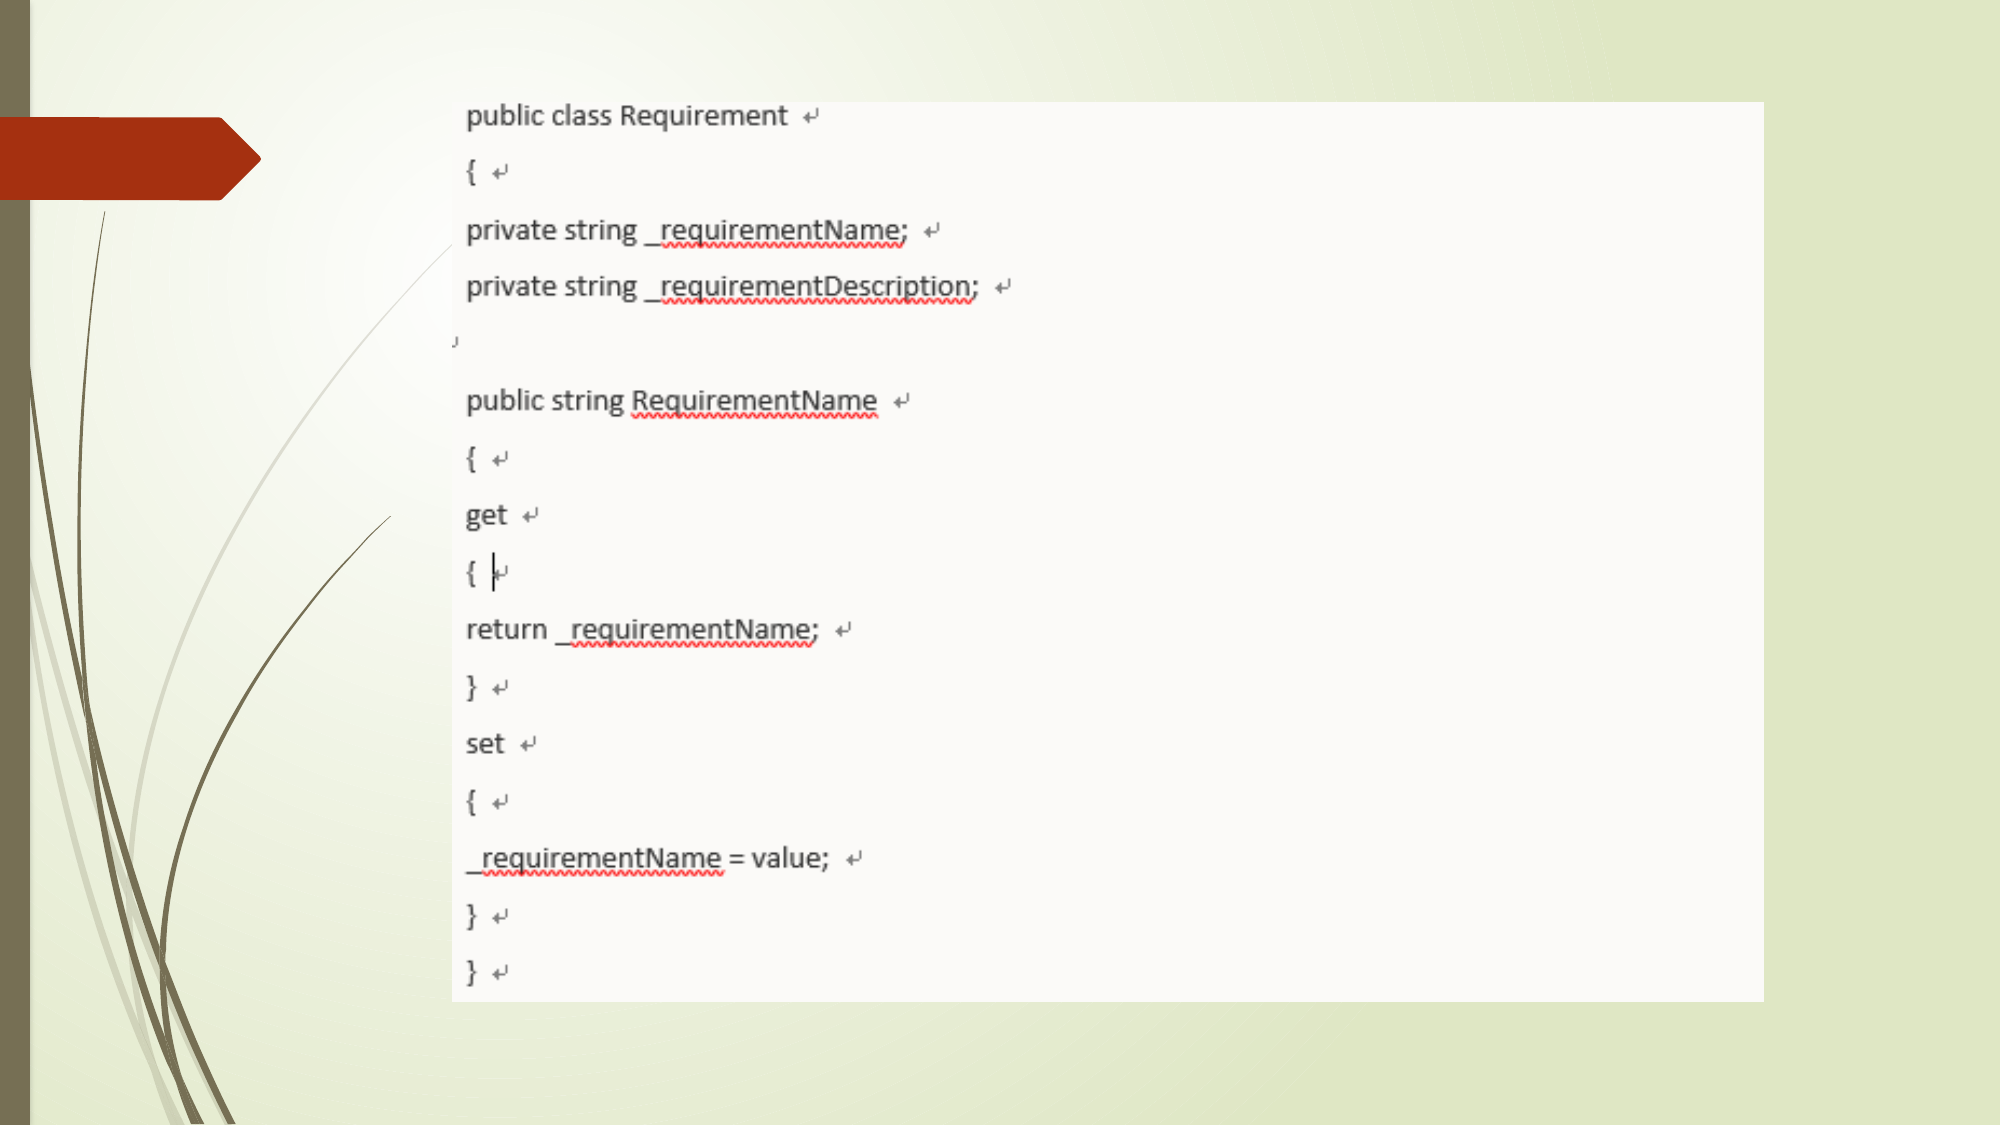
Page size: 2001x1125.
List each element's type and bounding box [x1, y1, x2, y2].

picture [451, 102, 1765, 1003]
